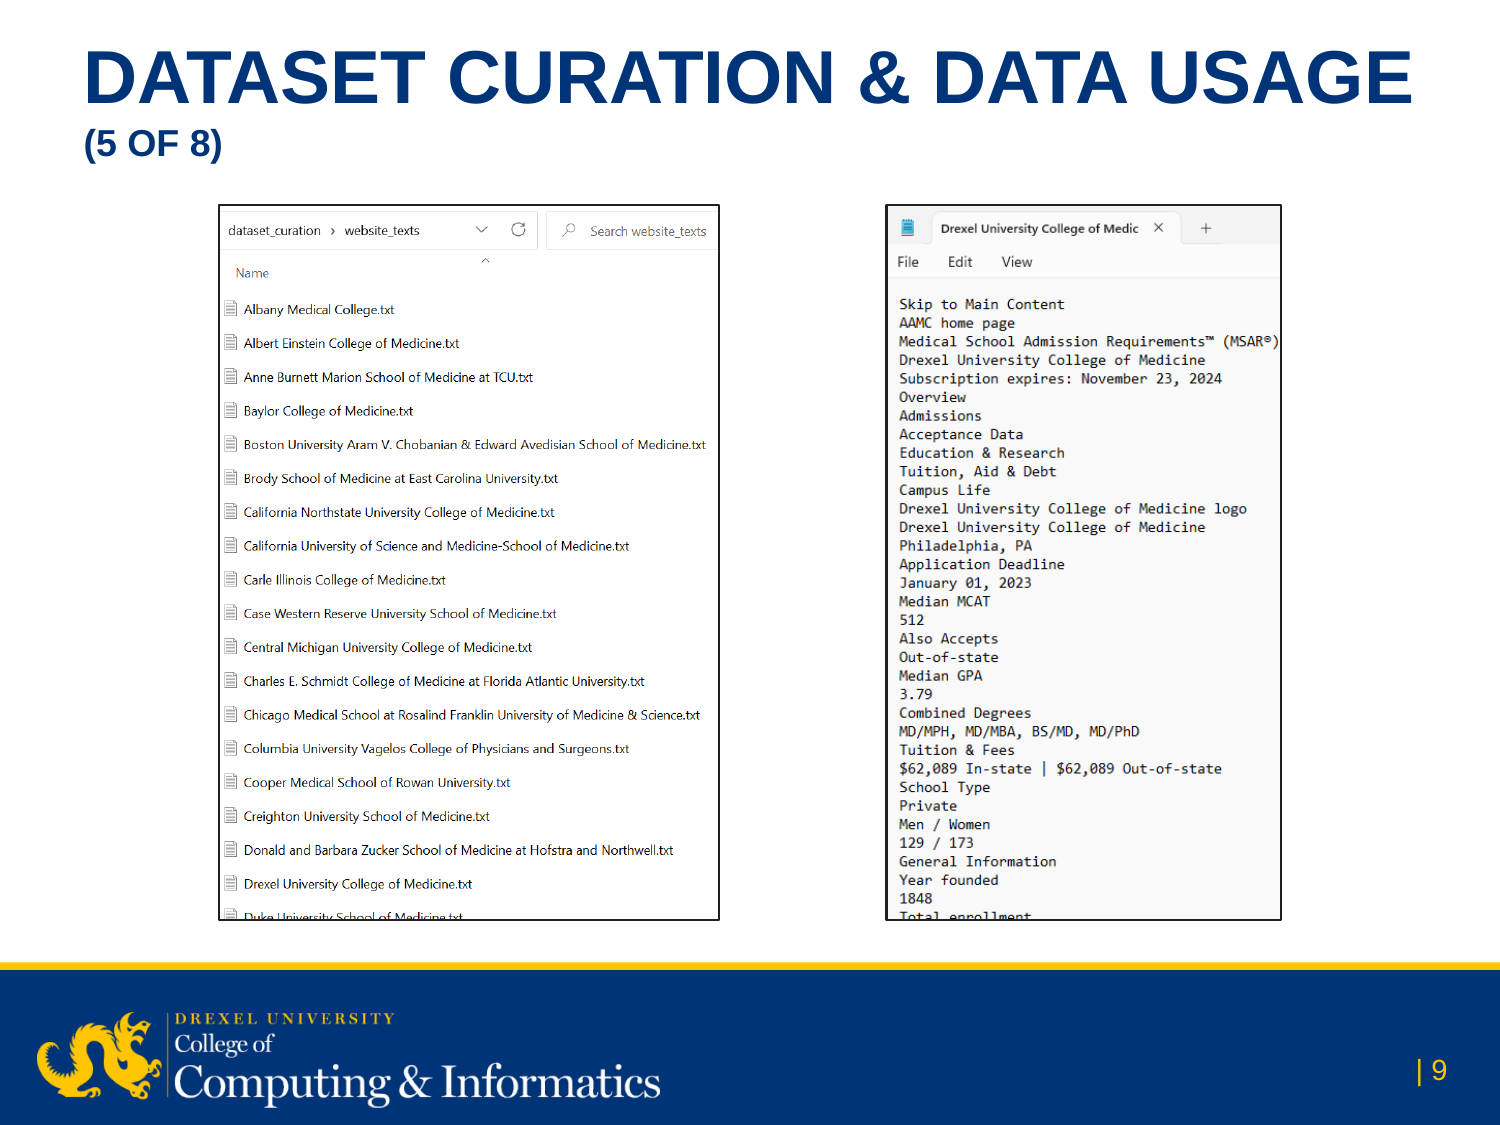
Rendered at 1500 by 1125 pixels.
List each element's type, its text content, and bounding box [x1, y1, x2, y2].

title Dataset Curation & Data Usage (5 of 8) [68, 21, 1432, 166]
picture [37, 1012, 660, 1109]
picture [887, 206, 1281, 919]
slide_number | 9 [1362, 1043, 1463, 1104]
picture [219, 206, 719, 919]
